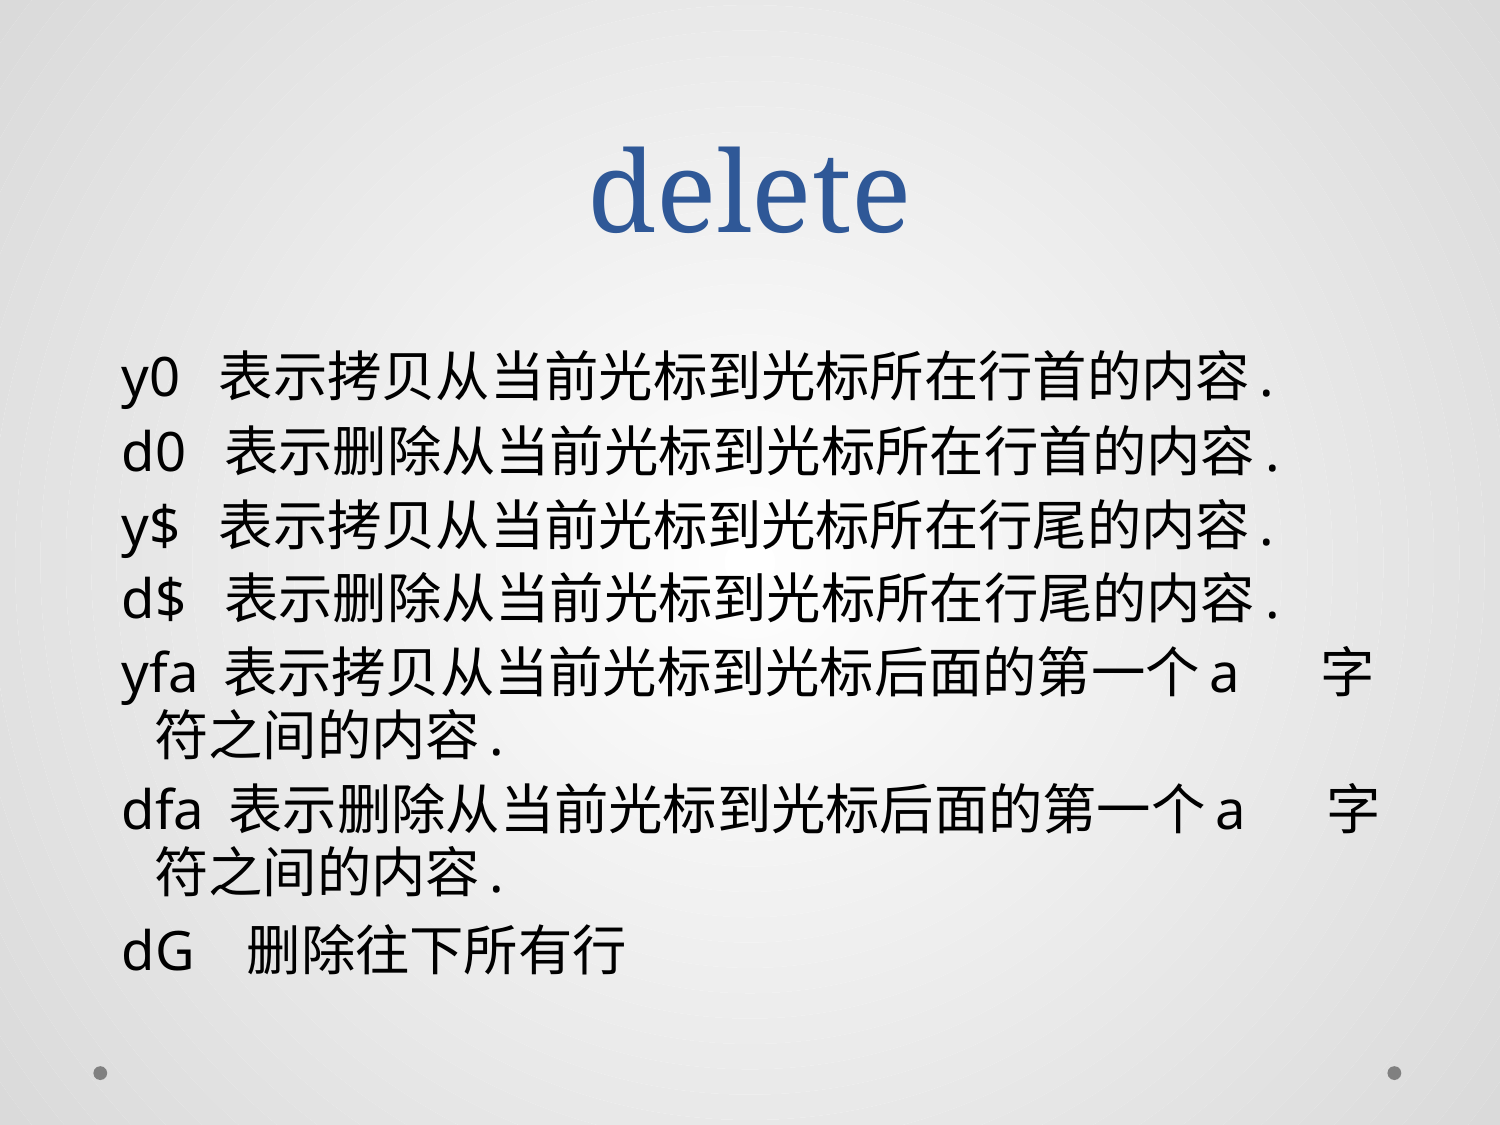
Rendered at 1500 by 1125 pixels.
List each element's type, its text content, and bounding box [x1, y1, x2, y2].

title delete [75, 0, 1425, 262]
list y0 表示拷贝从当前光标到光标所在行首的内容. d0 表示删除从当前光标到光标所在行首的内容. y$ 表示拷贝从当前光标到光标所在行尾的内容. d$ 表示删除从当前光标到光标所在行尾的内容. yfa 表示拷贝从当前光标到光标后面的第一个a 字符之间的内容. dfa 表示删除从当前光标到光标后面的第一个a 字符之间的内容. dG 删除往下所有行 [75, 262, 1425, 1005]
